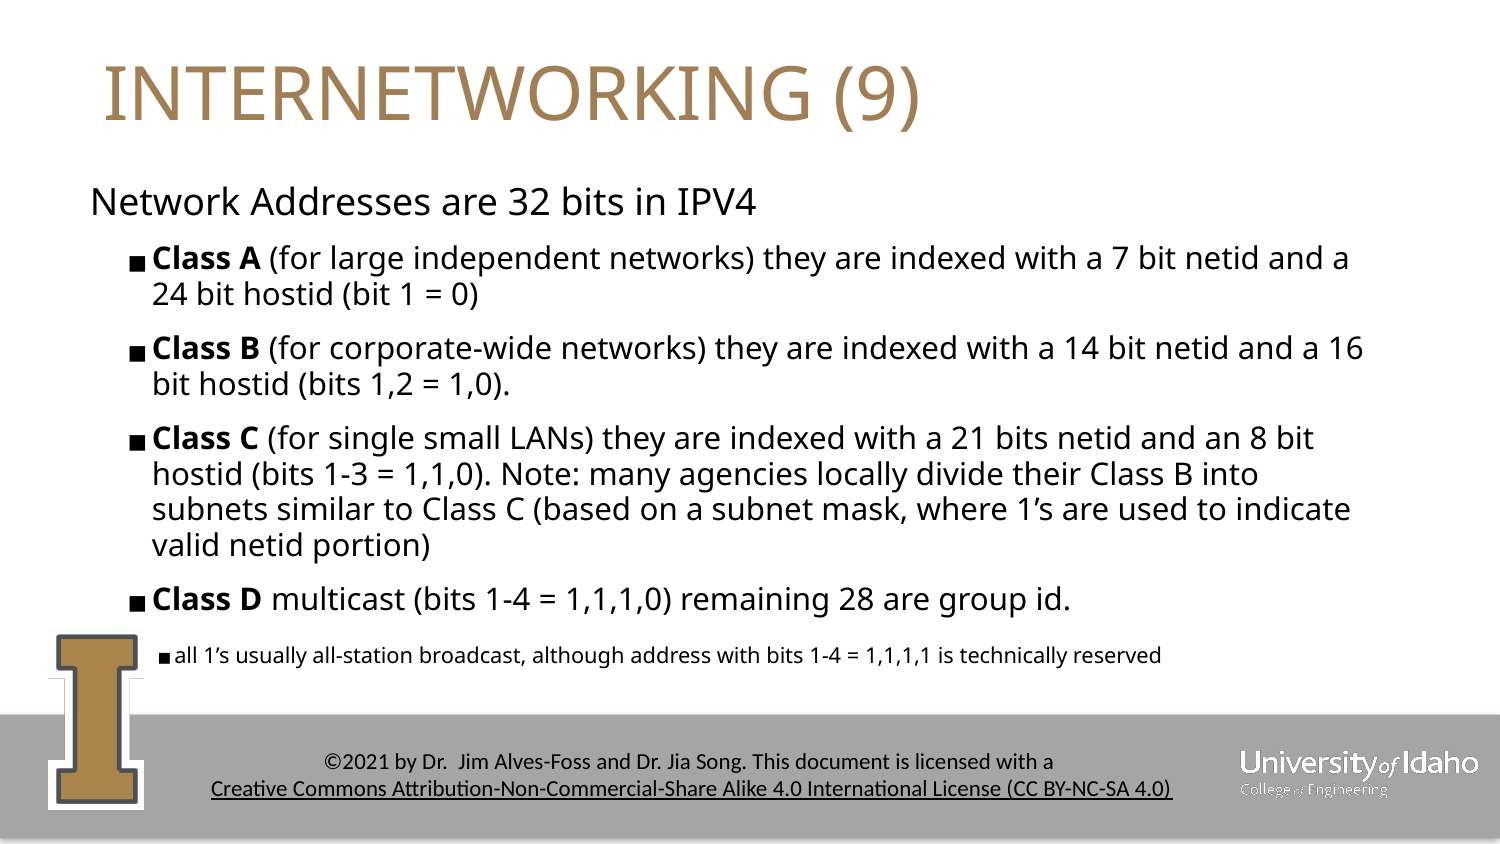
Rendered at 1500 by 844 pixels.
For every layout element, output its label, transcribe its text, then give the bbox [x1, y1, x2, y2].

picture [48, 627, 144, 810]
picture [1118, 658, 1500, 844]
title INTERNETWORKING (9) [103, 44, 1397, 158]
list Network Addresses are 32 bits in IPV4 Class A (for large independent networks) they are indexed with a 7 bit netid and a 24 bit hostid (bit 1 = 0) Class B (for corporate-wide networks) they are indexed with a 14 bit netid and a 16 bit hostid (bits 1,2 = 1,0). Class C (for single small LANs) they are indexed with a 21 bits netid and an 8 bit hostid (bits 1-3 = 1,1,0). Note: many agencies locally divide their Class B into subnets similar to Class C (based on a subnet mask, where 1’s are used to indicate valid netid portion) Class D multicast (bits 1-4 = 1,1,1,0) remaining 28 are group id. all 1’s usually all-station broadcast, although address with bits 1-4 = 1,1,1,1 is technically reserved [89, 176, 1384, 767]
